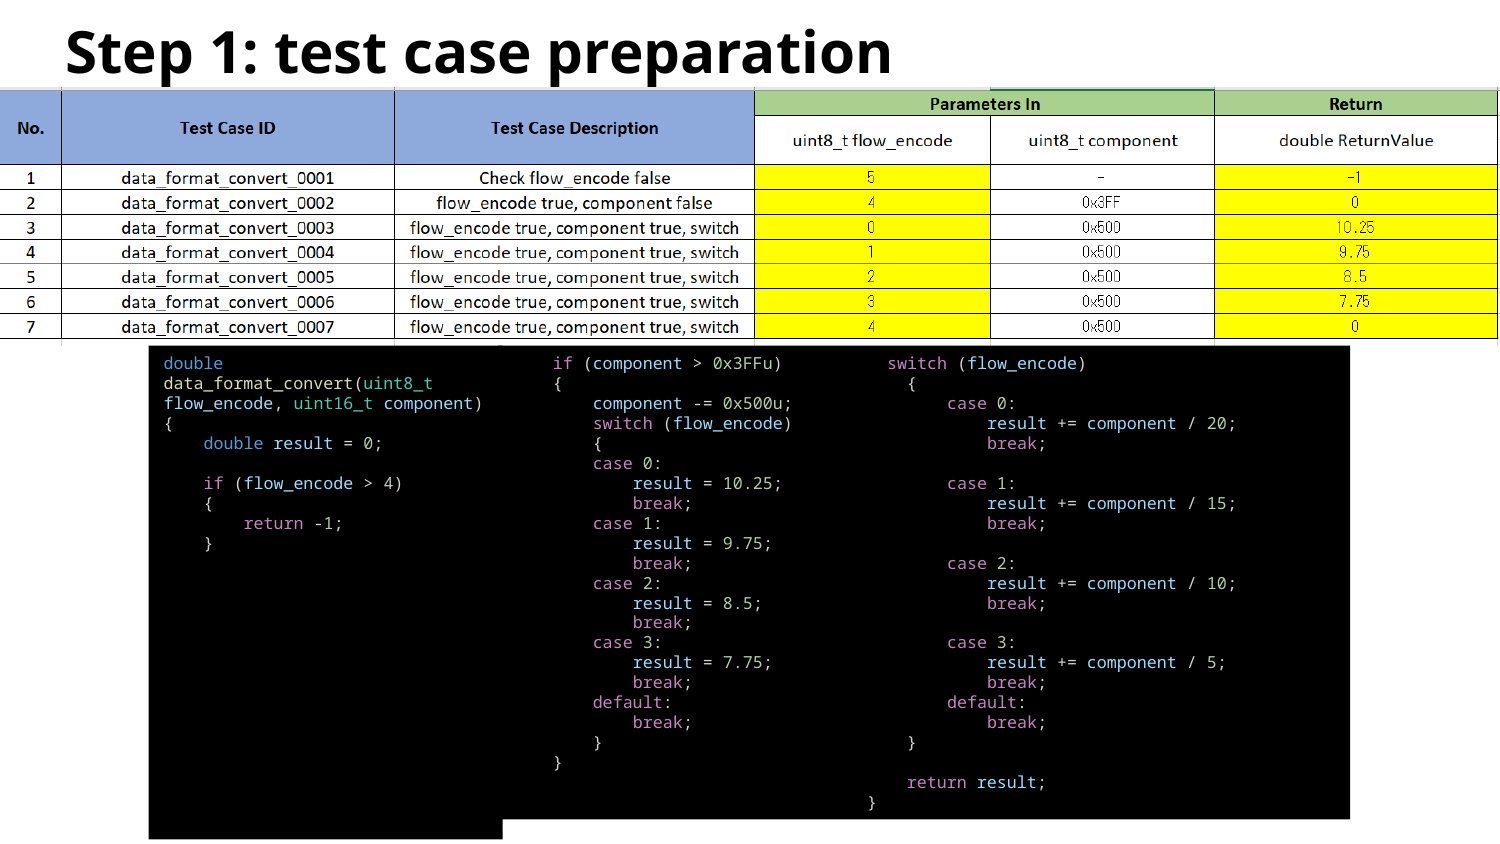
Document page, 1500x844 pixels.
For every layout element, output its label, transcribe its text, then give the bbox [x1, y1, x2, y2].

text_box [148, 345, 1351, 826]
title Step 1: test case preparation [54, 3, 1446, 85]
picture [0, 87, 1500, 346]
